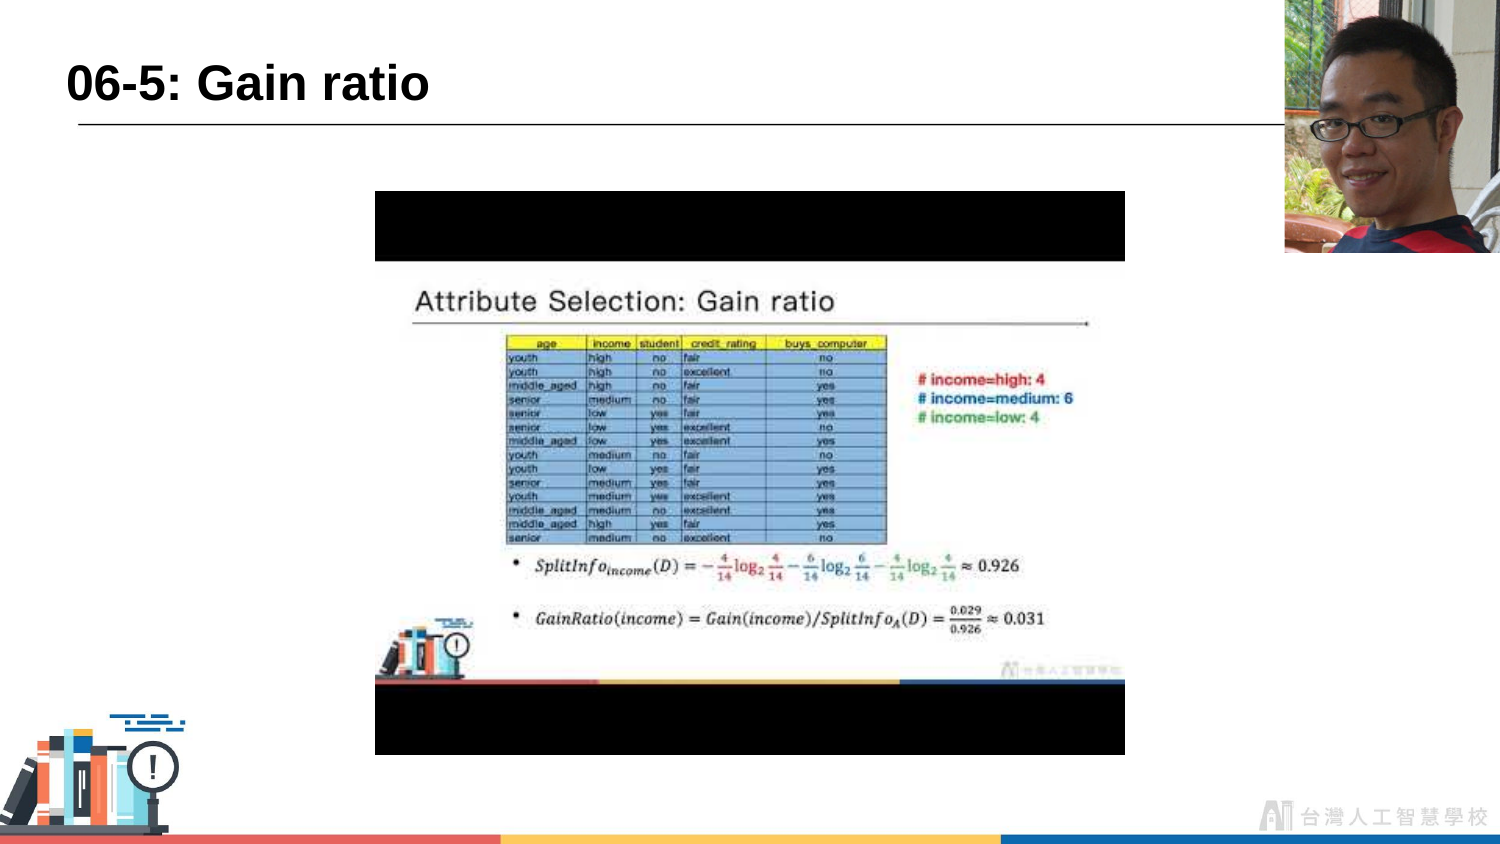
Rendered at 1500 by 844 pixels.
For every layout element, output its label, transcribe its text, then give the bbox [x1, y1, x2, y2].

title 06-5: Gain ratio [51, 29, 1279, 124]
picture [0, 0, 1500, 844]
